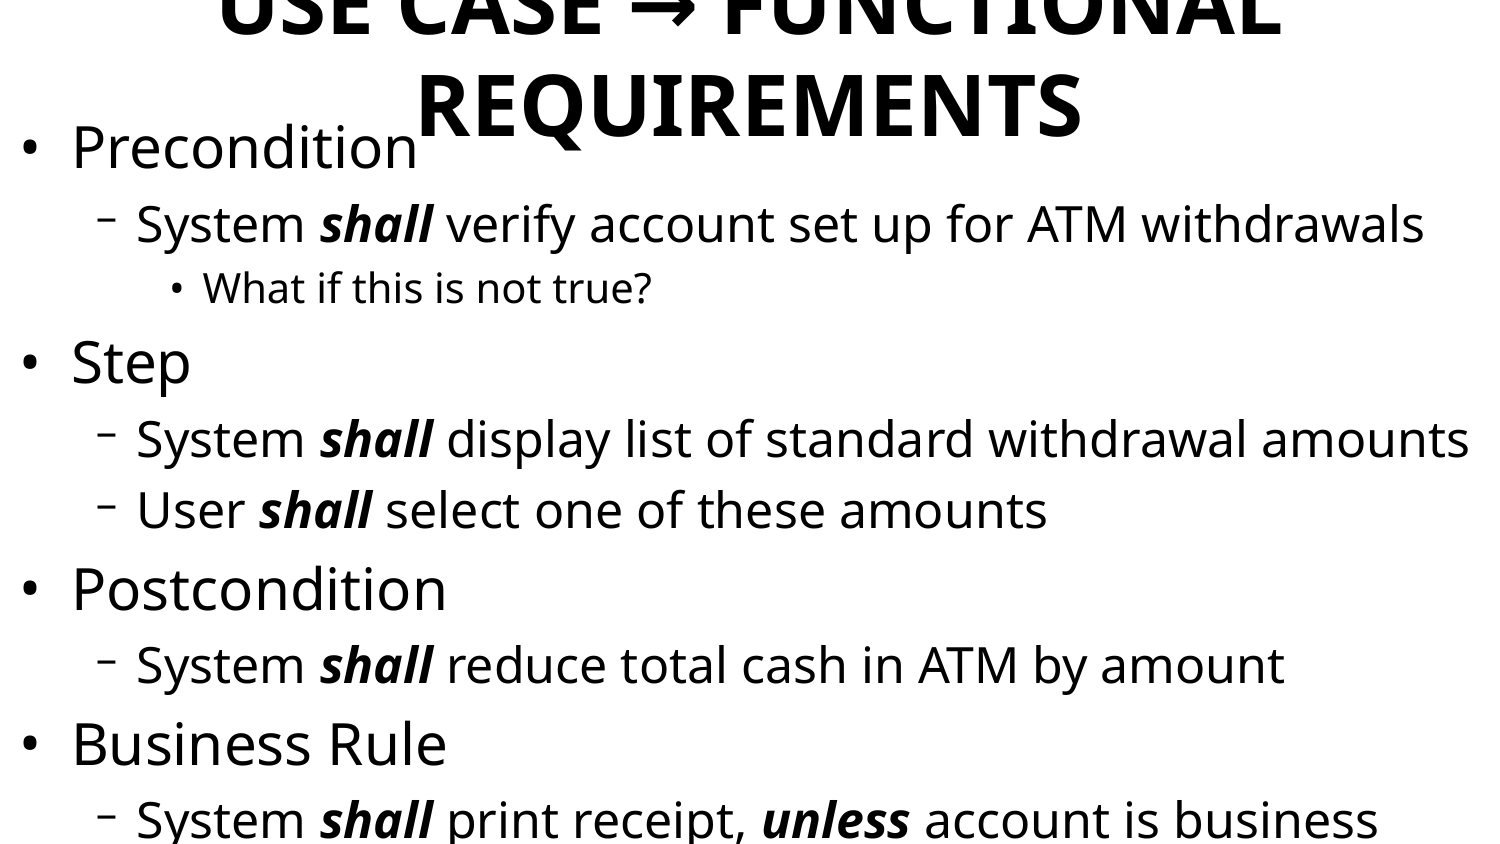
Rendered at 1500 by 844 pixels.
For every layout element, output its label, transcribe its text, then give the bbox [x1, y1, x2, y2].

title USE CASE → FUNCTIONAL REQUIREMENTS [0, 0, 1500, 103]
list Precondition System shall verify account set up for ATM withdrawals What if this is not true? Step System shall display list of standard withdrawal amounts User shall select one of these amounts Postcondition System shall reduce total cash in ATM by amount Business Rule System shall print receipt, unless account is business [0, 103, 1500, 844]
